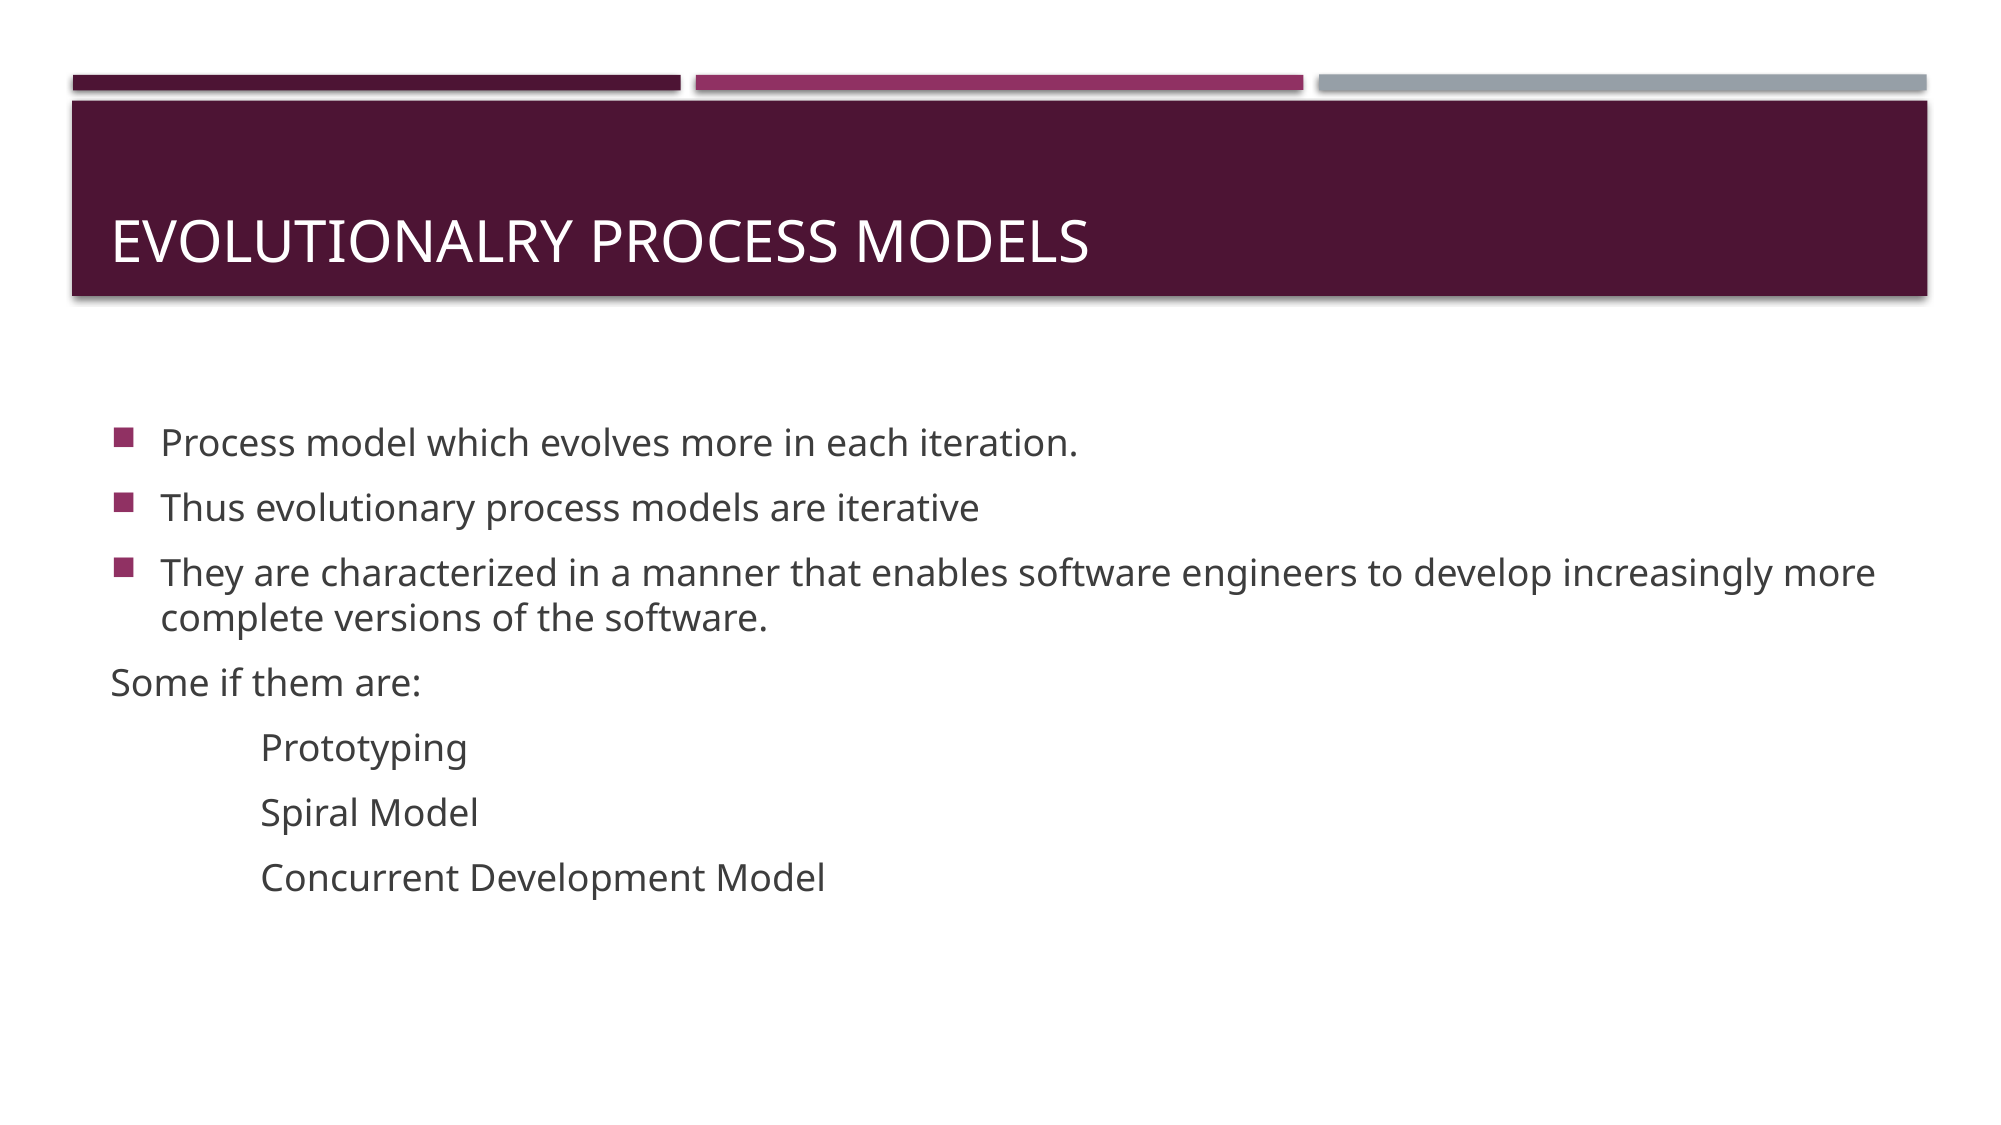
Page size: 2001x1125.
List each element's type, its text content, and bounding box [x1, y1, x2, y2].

title EVOLUTIONALRY PROCESS MODELS [95, 115, 1905, 282]
list Process model which evolves more in each iteration. Thus evolutionary process models are iterative They are characterized in a manner that enables software engineers to develop increasingly more complete versions of the software. Some if them are: Prototyping Spiral Model Concurrent Development Model [95, 357, 1905, 962]
